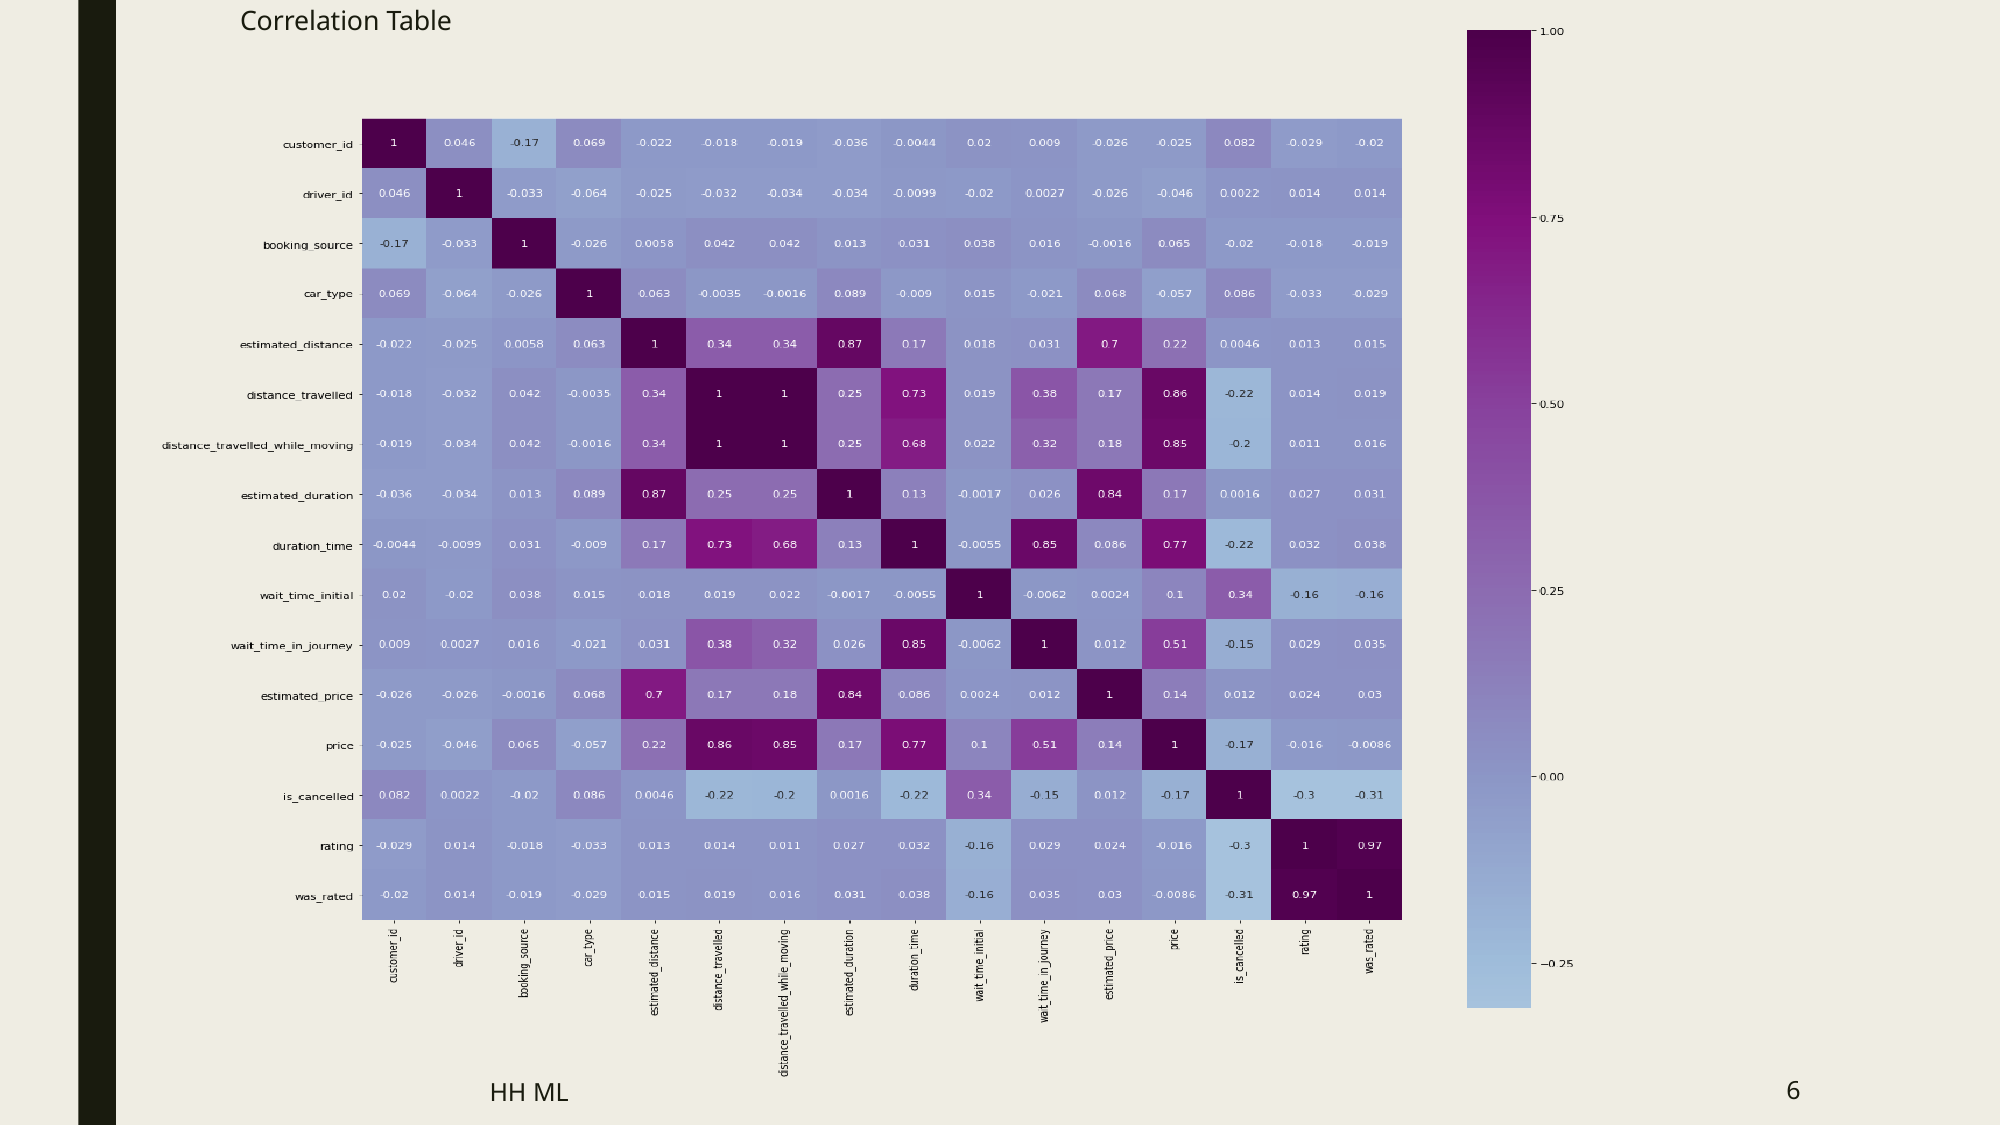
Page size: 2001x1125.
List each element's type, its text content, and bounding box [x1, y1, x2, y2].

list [153, 21, 1583, 1081]
footer HH ML [474, 1081, 1505, 1125]
title Correlation Table [225, 0, 1800, 44]
slide_number 6 [1553, 1058, 1816, 1125]
